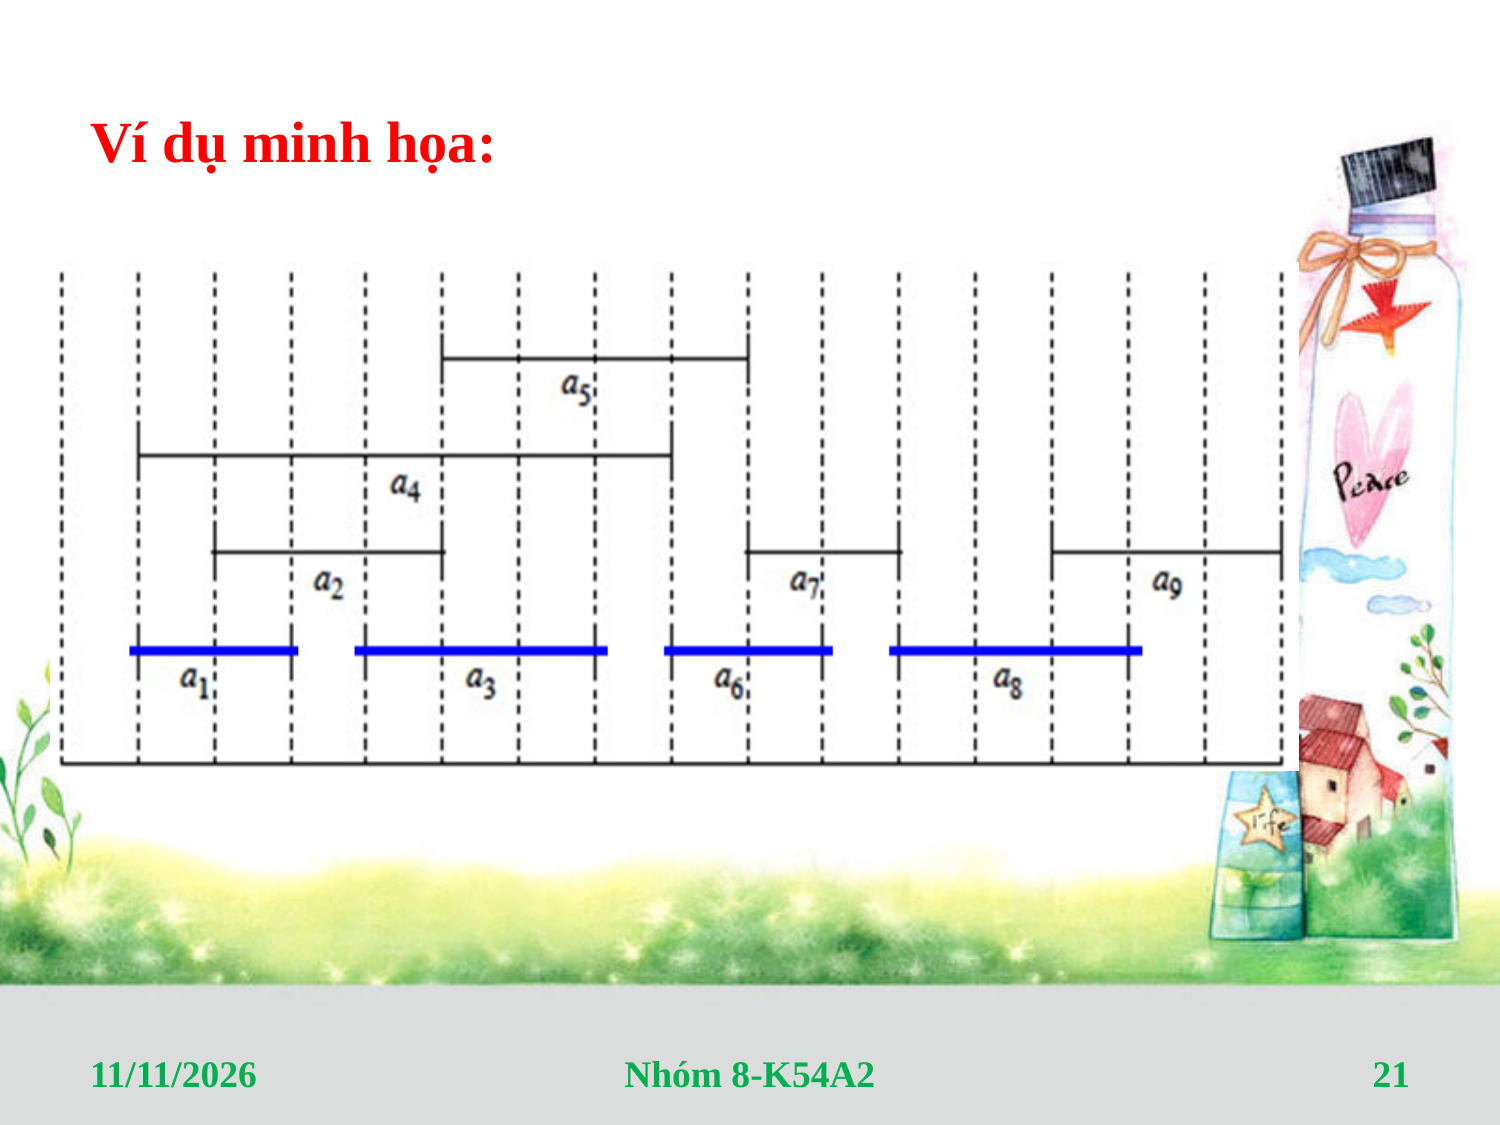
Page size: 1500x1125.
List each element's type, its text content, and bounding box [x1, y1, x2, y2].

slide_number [75, 1042, 425, 1103]
picture [0, 0, 1500, 1125]
slide_number 21 [1074, 1042, 1425, 1103]
footer Nhóm 8-K54A2 [512, 1042, 988, 1103]
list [49, 262, 1299, 771]
title Ví dụ minh họa: [75, 45, 1425, 233]
